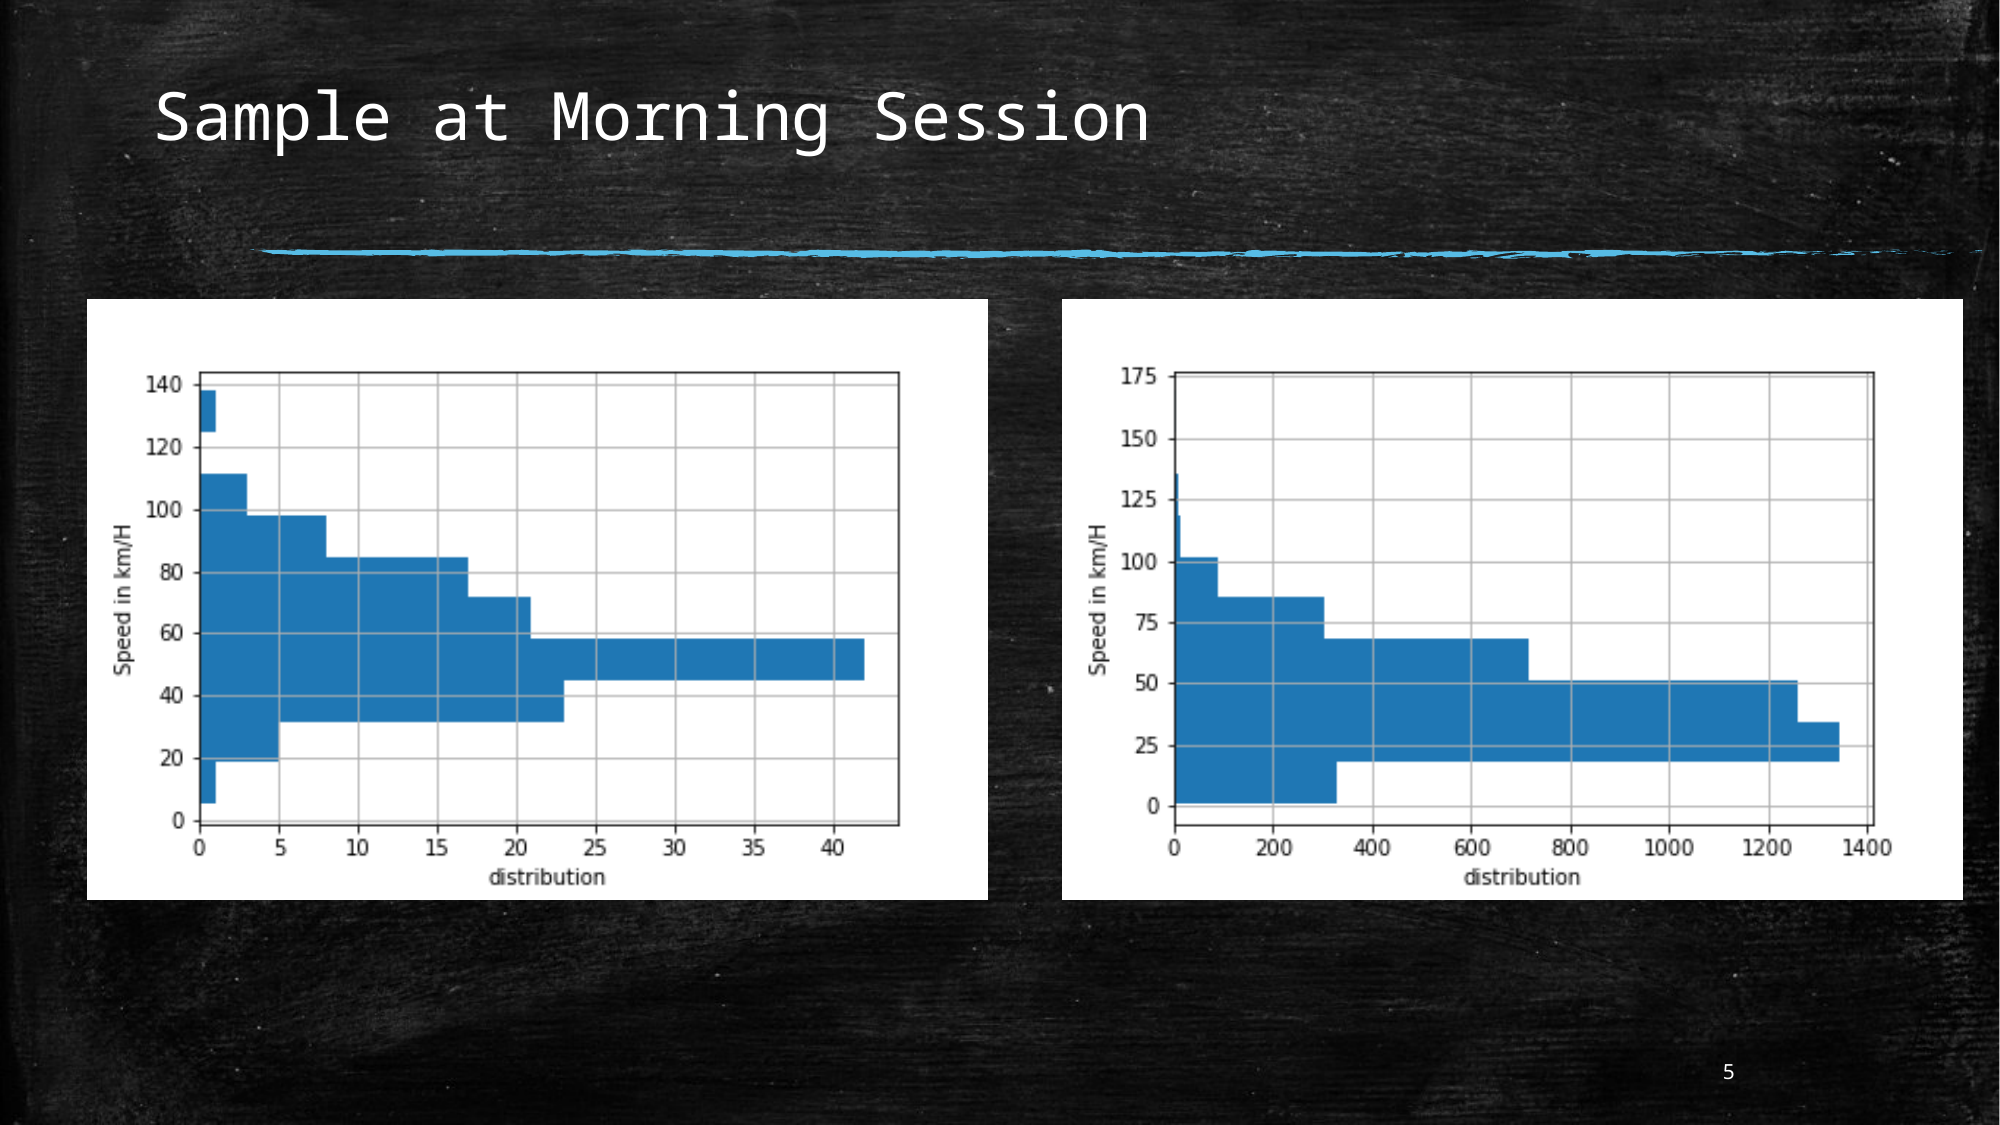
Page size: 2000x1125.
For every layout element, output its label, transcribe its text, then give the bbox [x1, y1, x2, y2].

title Sample at Morning Session [137, 0, 1750, 163]
picture [87, 299, 988, 900]
slide_number 5 [1562, 1050, 1750, 1096]
picture [1062, 299, 1963, 900]
